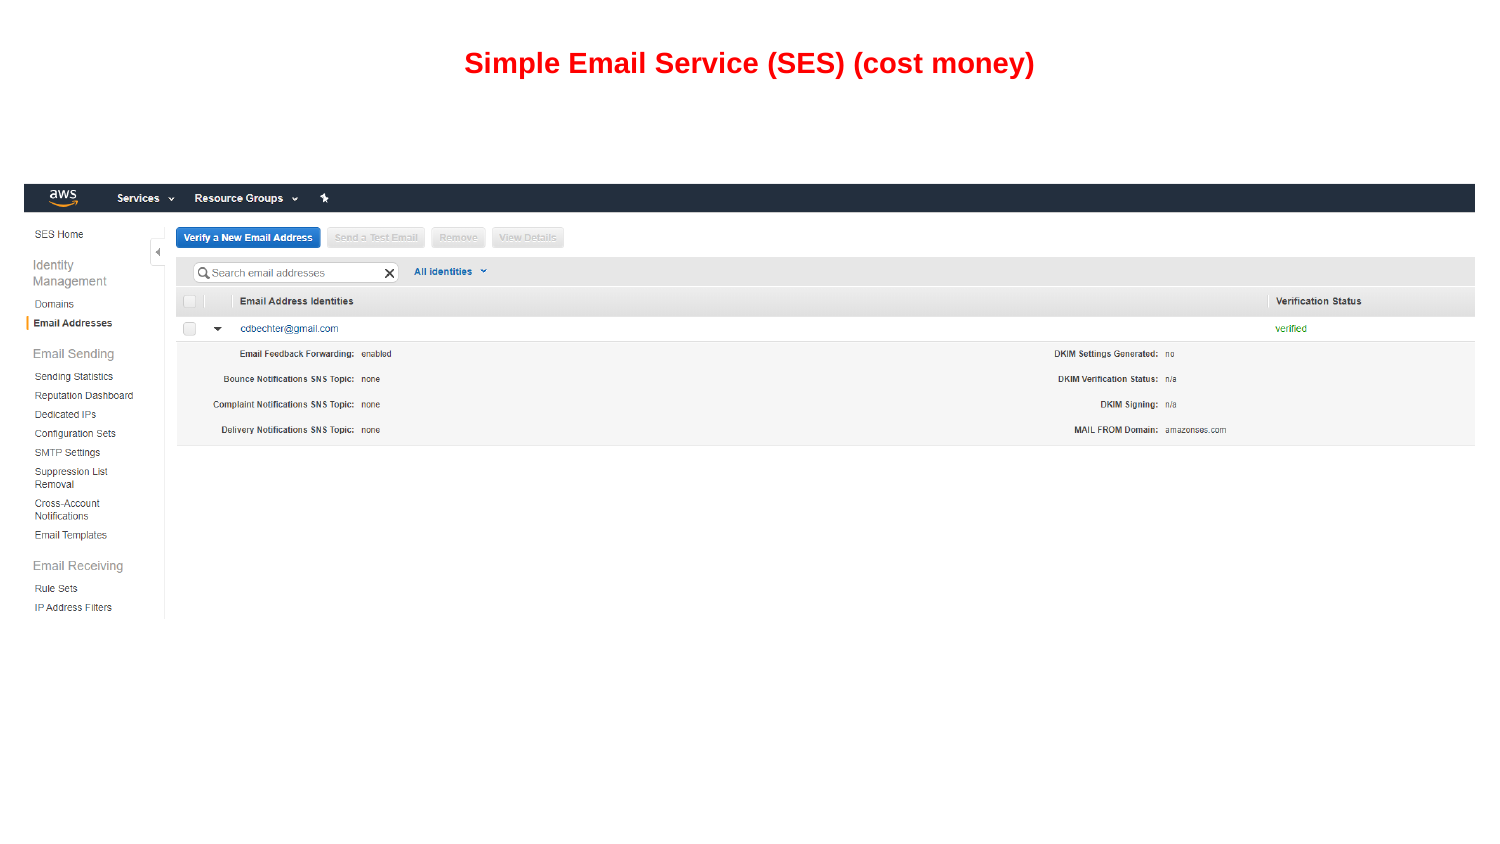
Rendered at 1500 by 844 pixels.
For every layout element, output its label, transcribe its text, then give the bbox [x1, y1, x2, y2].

text_box Simple Email Service (SES) (cost money) [400, 29, 1100, 111]
picture [24, 181, 1476, 619]
